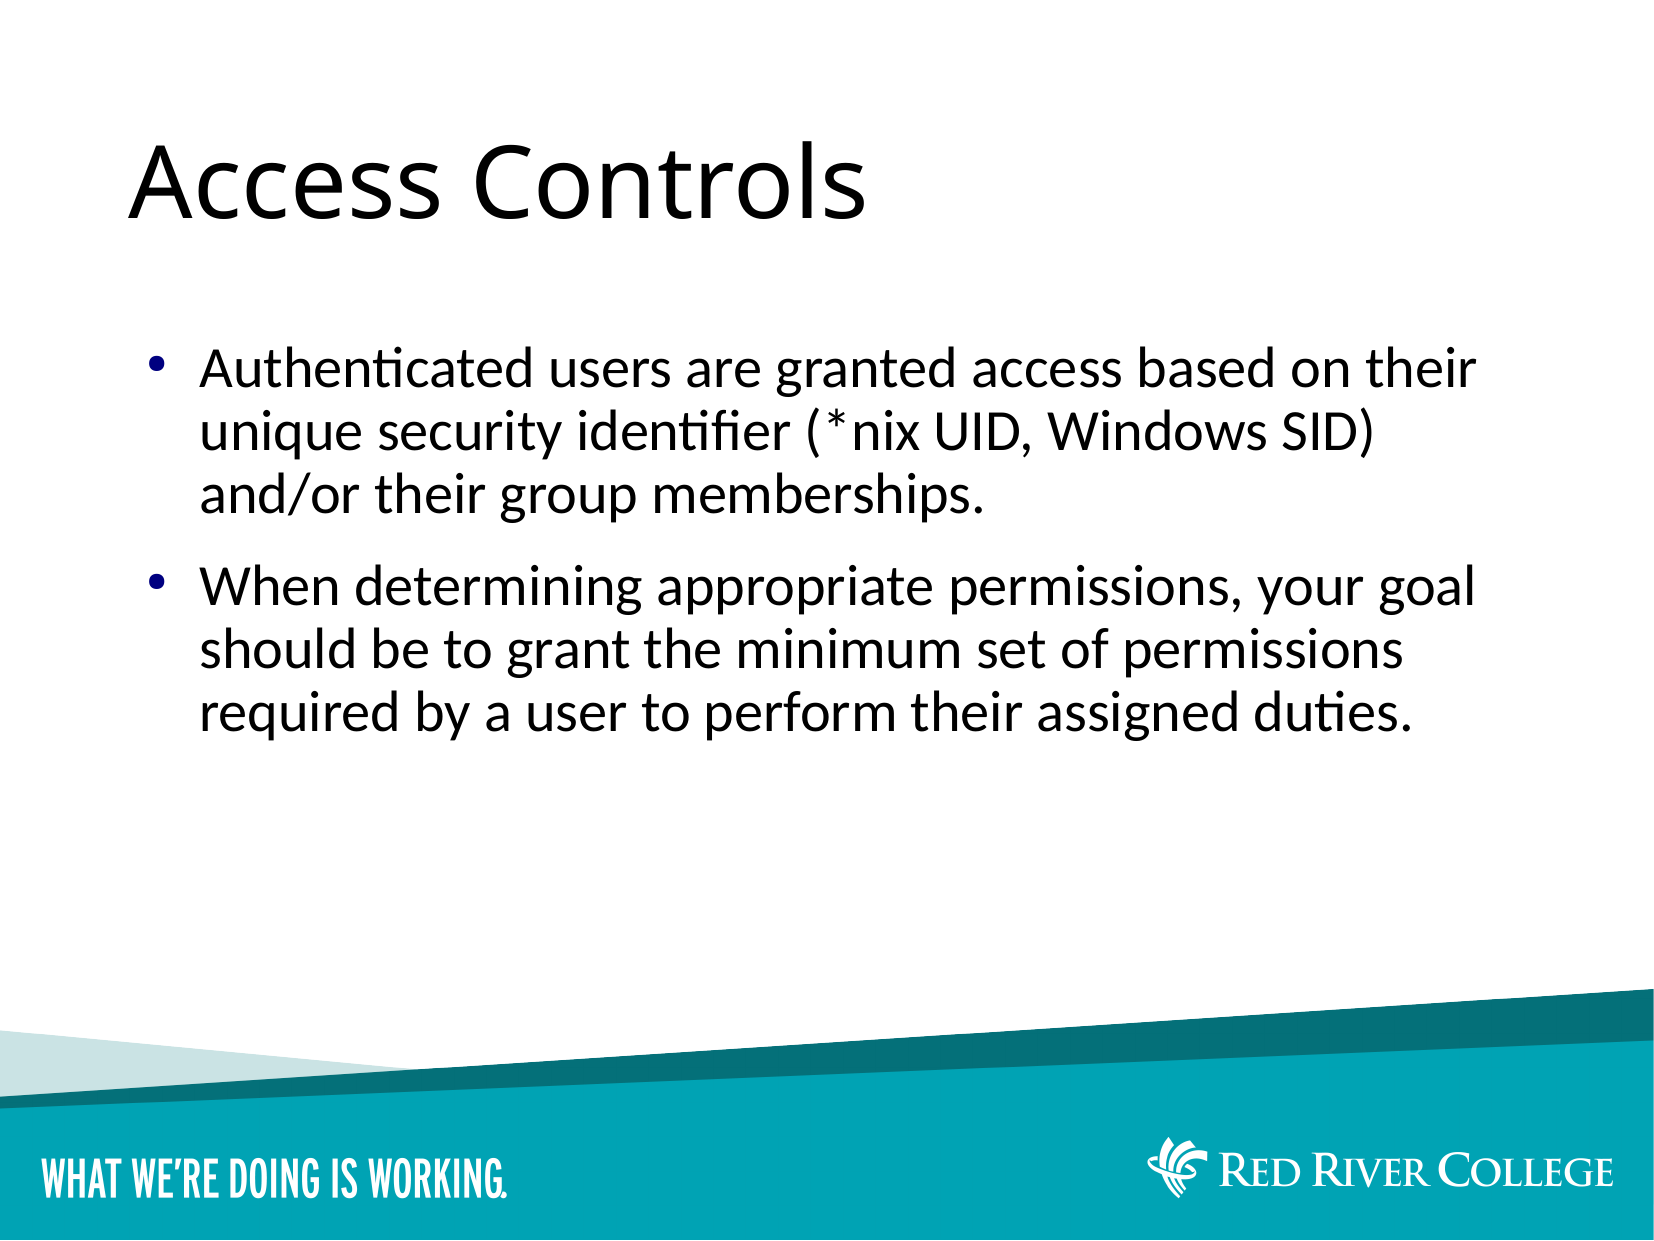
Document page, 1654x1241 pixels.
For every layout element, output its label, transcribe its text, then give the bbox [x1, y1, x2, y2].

title Access Controls [113, 66, 1540, 306]
list Authenticated users are granted access based on their unique security identifier (*nix UID, Windows SID) and/or their group memberships. When determining appropriate permissions, your goal should be to grant the minimum set of permissions required by a user to perform their assigned duties. [113, 330, 1540, 1117]
picture [0, 0, 1654, 1240]
